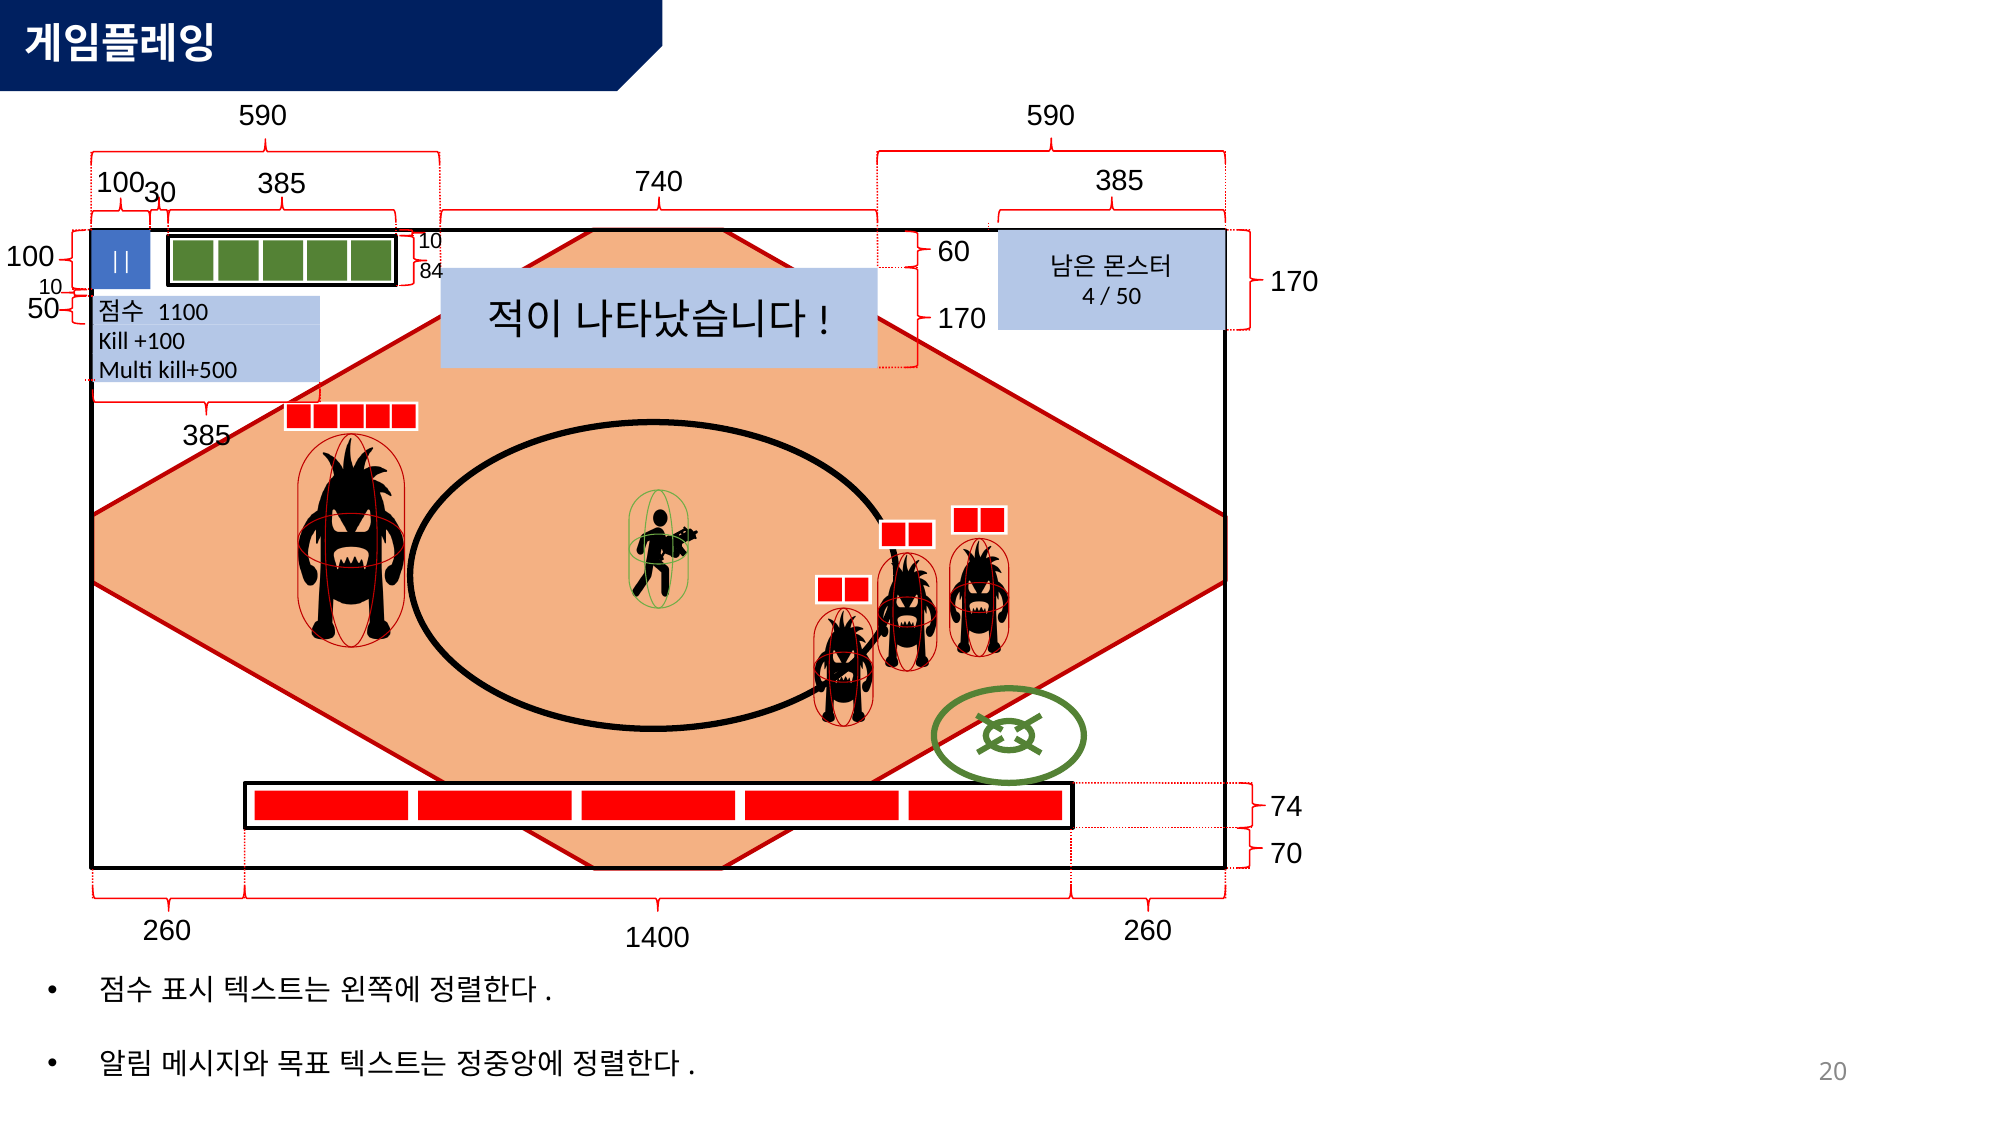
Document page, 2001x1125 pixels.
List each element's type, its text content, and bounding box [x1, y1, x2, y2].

text_box 740 [628, 161, 690, 198]
text_box 20 [1072, 830, 1226, 835]
text_box 590 [1020, 96, 1082, 132]
text_box [997, 197, 1221, 223]
text_box 30 [137, 173, 183, 209]
text_box [1237, 229, 1264, 331]
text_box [804, 607, 883, 728]
text_box 100 [0, 236, 61, 272]
list 점수 표시 텍스트는 왼쪽에 정렬한다. 알림 메시지와 목표 텍스트는 정중앙에 정렬한다. [9, 946, 1071, 1112]
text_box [254, 790, 1063, 821]
text_box [1236, 827, 1264, 869]
text_box 70 [1264, 834, 1309, 870]
slide_number 20 [1412, 1042, 1863, 1103]
text_box 385 [251, 165, 313, 200]
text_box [878, 519, 936, 550]
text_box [868, 552, 946, 673]
text_box 50 [21, 288, 66, 324]
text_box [933, 688, 1085, 784]
text_box [445, 198, 871, 223]
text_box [940, 538, 1018, 659]
text_box [149, 209, 169, 223]
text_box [281, 438, 421, 650]
text_box 260 [136, 911, 198, 946]
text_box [283, 401, 419, 432]
text_box [69, 288, 84, 297]
text_box 170 [1264, 262, 1326, 298]
text_box 1400 [619, 918, 697, 946]
text_box [246, 885, 1071, 912]
text_box 20 [397, 236, 401, 285]
text_box 590 [232, 96, 294, 132]
text_box [1070, 885, 1224, 911]
text_box [66, 296, 86, 325]
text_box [167, 235, 397, 286]
text_box [876, 137, 1227, 164]
text_box 20 [436, 229, 443, 271]
text_box [1239, 784, 1264, 828]
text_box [950, 505, 1008, 535]
text_box [94, 885, 246, 911]
text_box 20 [930, 690, 1226, 791]
text_box [90, 138, 441, 165]
text_box 10 [32, 273, 69, 300]
text_box [61, 229, 85, 289]
text_box 20 [874, 229, 900, 273]
text_box 74 [1264, 787, 1309, 823]
text_box [169, 200, 397, 223]
text_box 385 [1089, 164, 1151, 197]
text_box 100 [92, 165, 152, 198]
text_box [615, 489, 702, 609]
text_box 260 [1117, 911, 1179, 947]
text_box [92, 229, 1226, 869]
text_box [96, 198, 149, 224]
title 게임플레잉 [9, 10, 615, 81]
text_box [814, 574, 873, 605]
